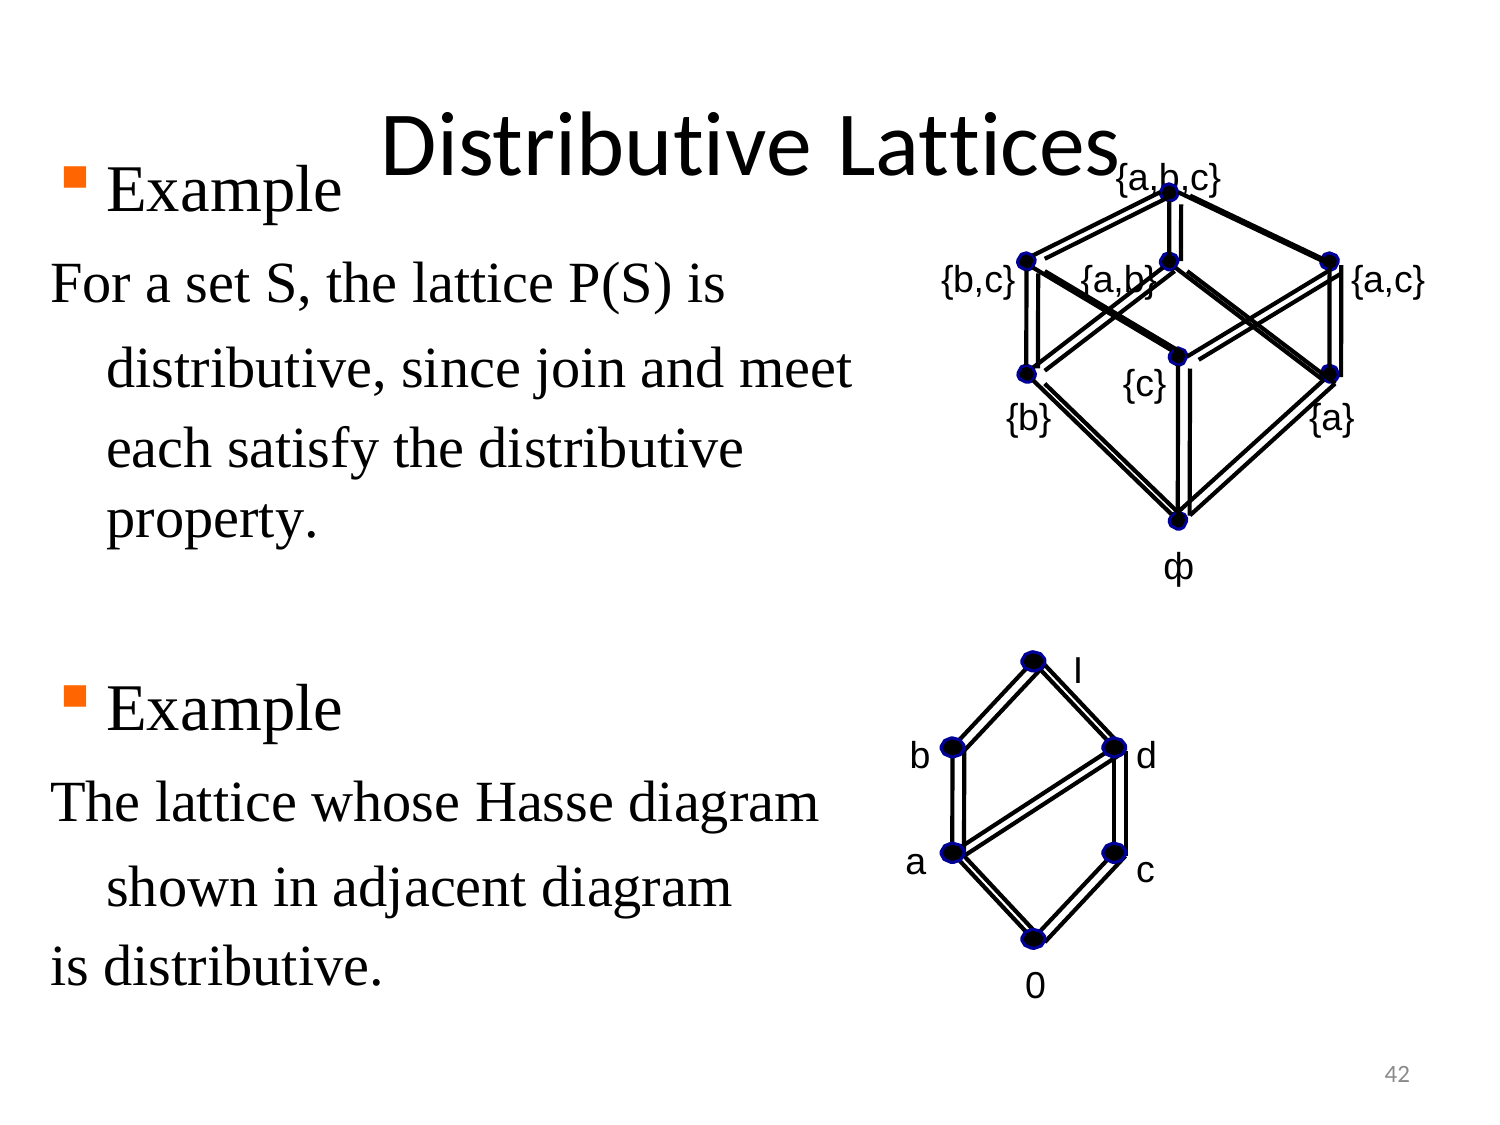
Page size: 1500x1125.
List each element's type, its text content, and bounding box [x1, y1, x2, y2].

text_box I [1070, 645, 1086, 691]
text_box [1102, 843, 1126, 863]
text_box [1169, 347, 1187, 366]
text_box {a} [1307, 393, 1357, 439]
text_box [1320, 259, 1329, 270]
title Distributive Lattices [75, 45, 1425, 233]
text_box [1321, 365, 1339, 382]
text_box a [903, 836, 929, 882]
text_box [1320, 373, 1333, 383]
text_box {a,b,c} [1113, 153, 1224, 199]
text_box Example The lattice whose Hasse diagram shown in adjacent diagram is distributive. [47, 663, 880, 997]
text_box {b,c} [939, 255, 1019, 301]
text_box {a,c} [1348, 255, 1429, 301]
text_box [1017, 252, 1036, 270]
text_box [1021, 651, 1045, 671]
slide_number 42 [1074, 1042, 1425, 1103]
text_box [941, 737, 965, 757]
text_box d [1134, 731, 1160, 777]
text_box c [1134, 844, 1157, 890]
text_box [1021, 929, 1045, 949]
text_box 0 [1022, 961, 1048, 1007]
text_box ф [1161, 542, 1197, 588]
text_box [941, 843, 965, 863]
text_box [1102, 737, 1126, 757]
text_box {c} [1120, 359, 1169, 404]
text_box [1017, 365, 1036, 383]
text_box [1160, 252, 1178, 270]
text_box Example For a set S, the lattice P(S) is distributive, since join and meet [47, 144, 855, 399]
text_box [1169, 512, 1187, 530]
text_box [1160, 183, 1178, 201]
text_box {a,b} [1078, 255, 1160, 301]
text_box b [907, 731, 933, 777]
text_box each satisfy the distributive property. [104, 409, 972, 550]
text_box [1322, 252, 1339, 270]
text_box {b} [1003, 393, 1054, 439]
